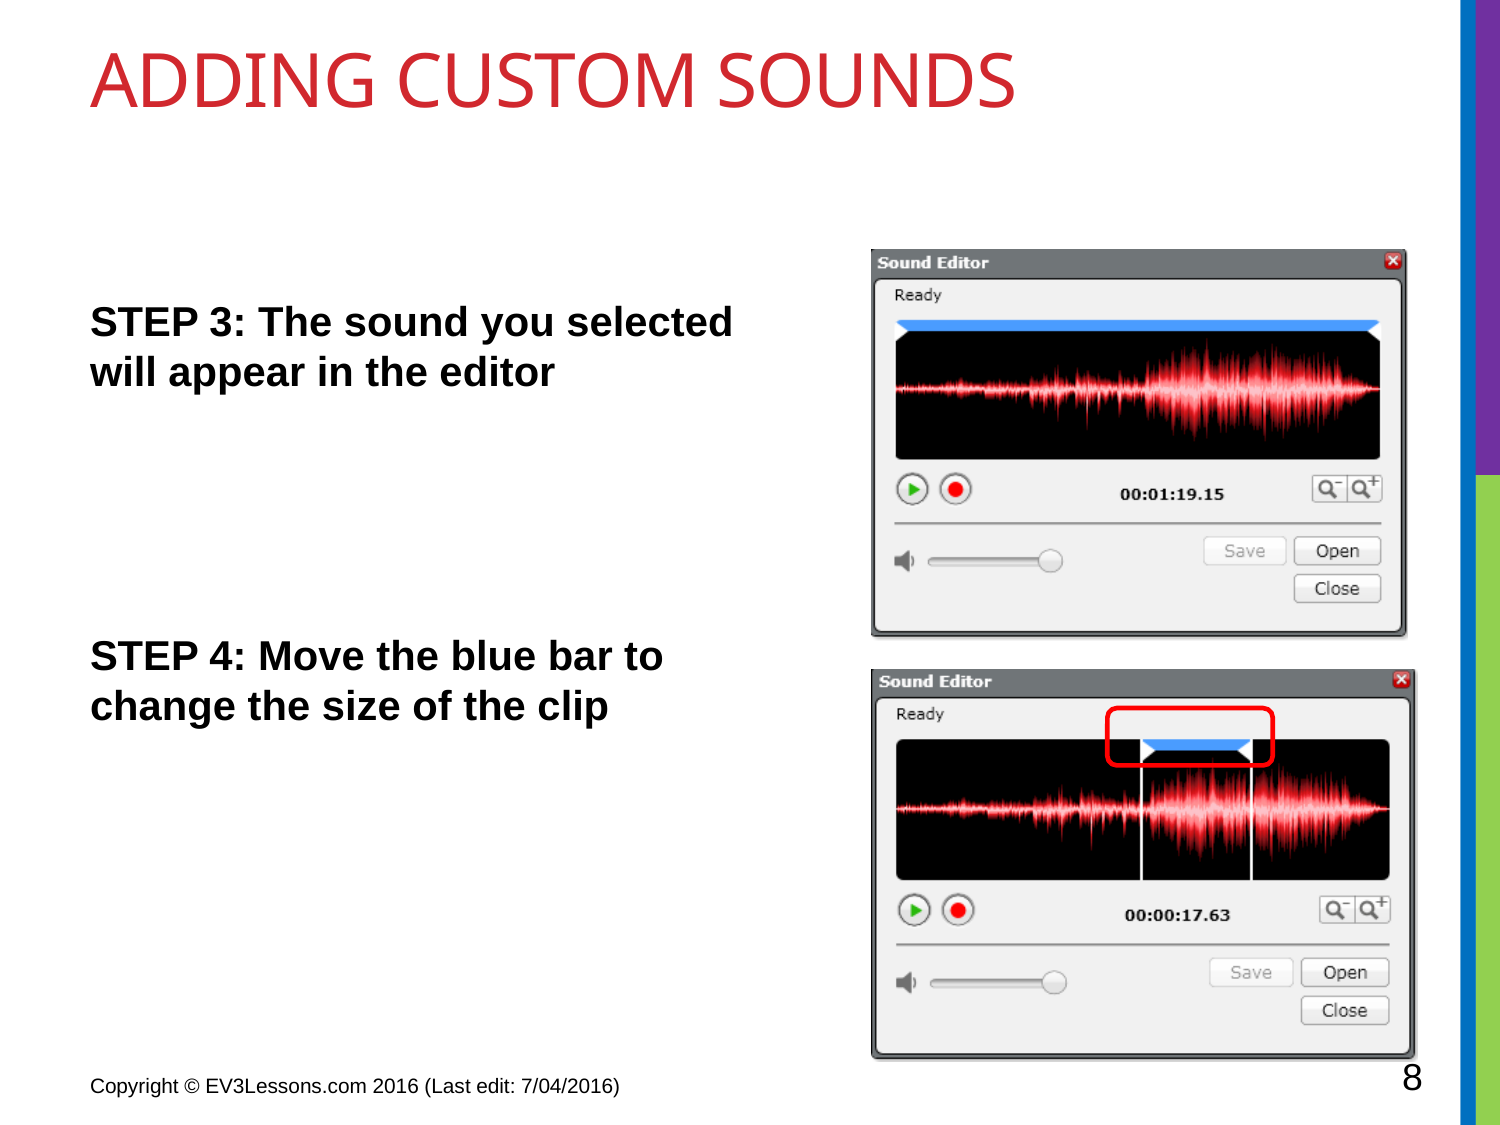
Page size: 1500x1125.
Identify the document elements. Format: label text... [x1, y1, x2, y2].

picture [870, 668, 1418, 1063]
title ADDING CUSTOM SOUNDS [75, 25, 1428, 250]
picture [870, 249, 1409, 642]
slide_number 8 [1387, 1045, 1491, 1106]
list STEP 3: The sound you selected will appear in the editor STEP 4: Move the blue bar to change the size of the clip [75, 287, 817, 1005]
footer Copyright © EV3Lessons.com 2016 (Last edit: 7/04/2016) [75, 1065, 638, 1112]
